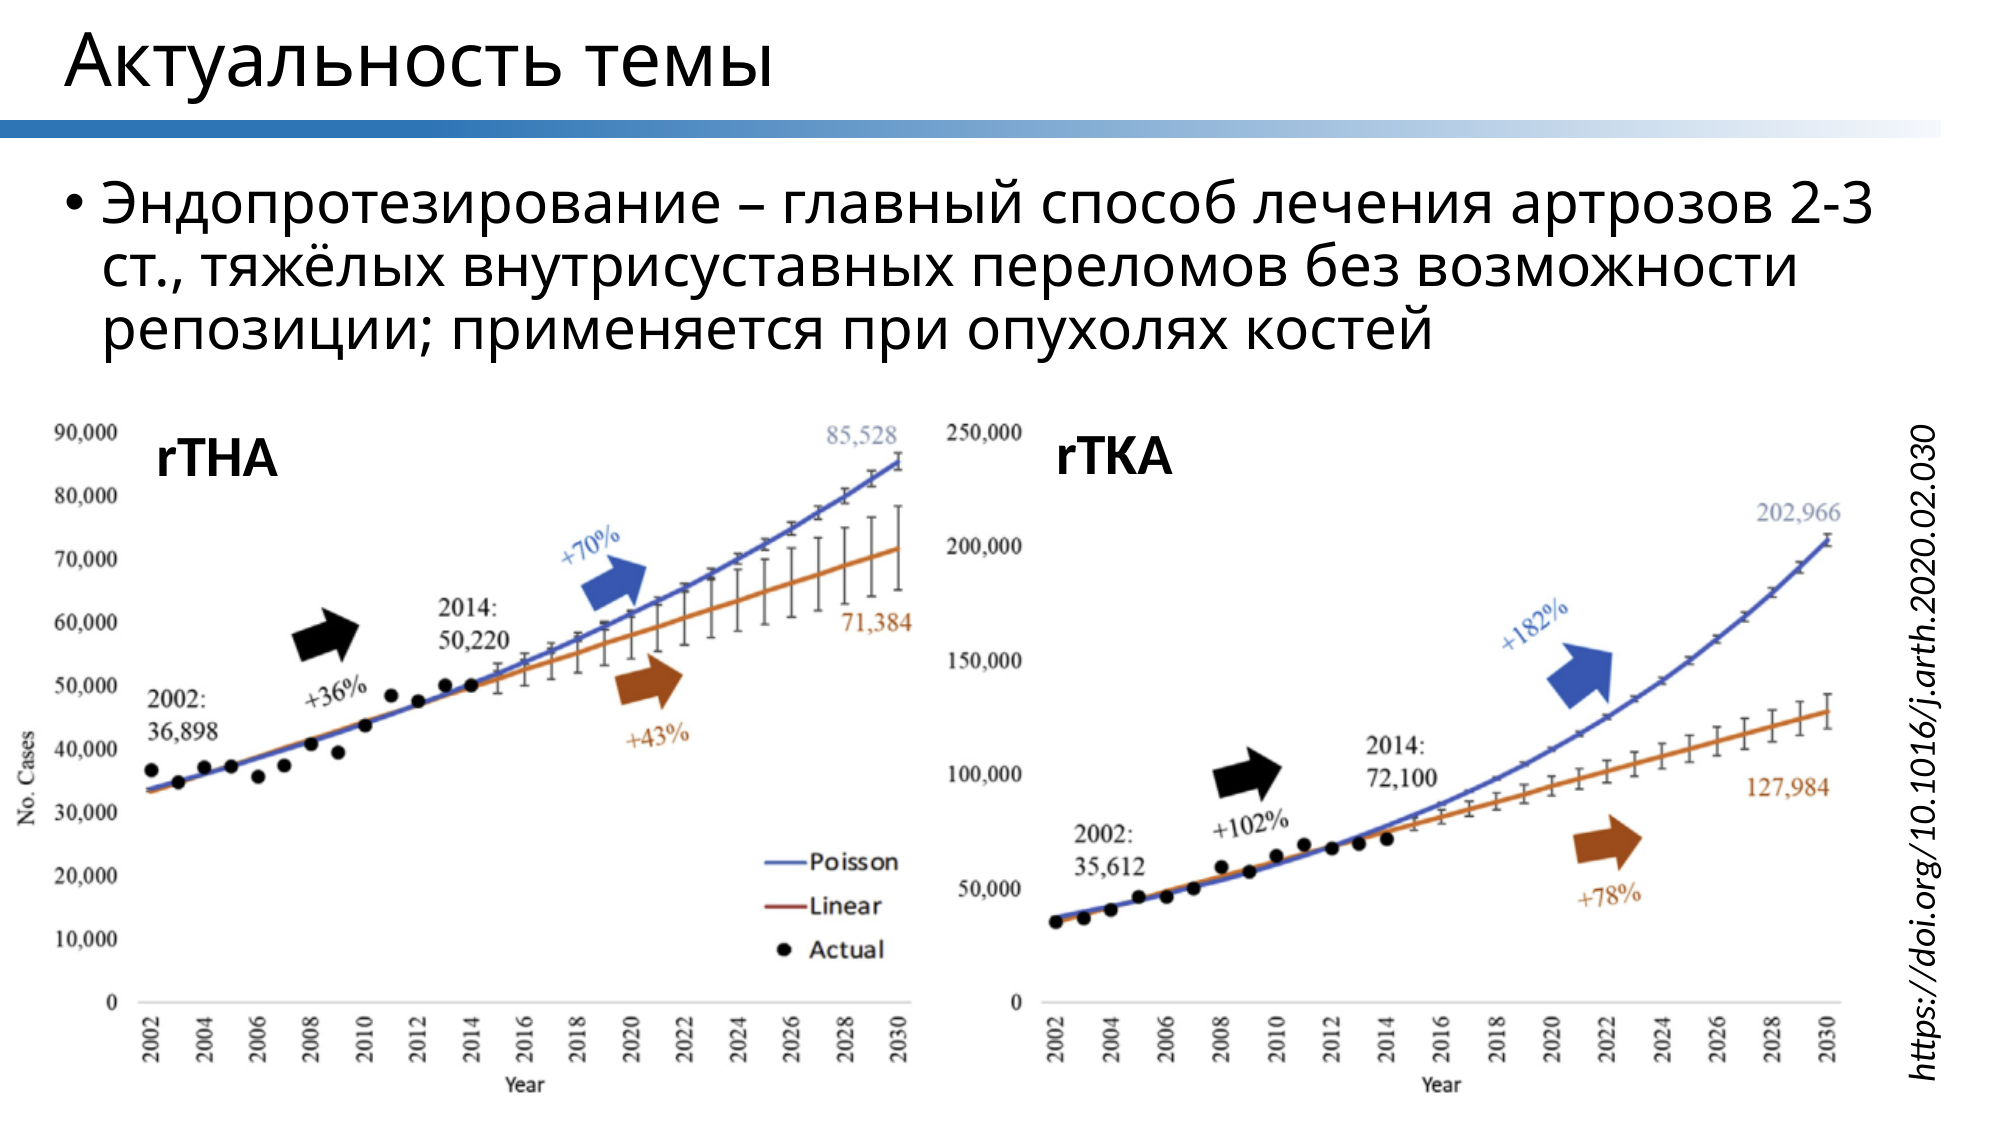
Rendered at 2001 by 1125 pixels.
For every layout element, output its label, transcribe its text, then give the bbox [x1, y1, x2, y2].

title Актуальность темы [49, 0, 1941, 126]
text_box https://doi.org/10.1016/j.arth.2020.02.030 [1890, 410, 1950, 1098]
list Эндопротезирование – главный способ лечения артрозов 2-3 ст., тяжёлых внутрисуставных переломов без возможности репозиции; применяется при опухолях костей [49, 165, 1941, 1014]
picture [0, 410, 1859, 1102]
